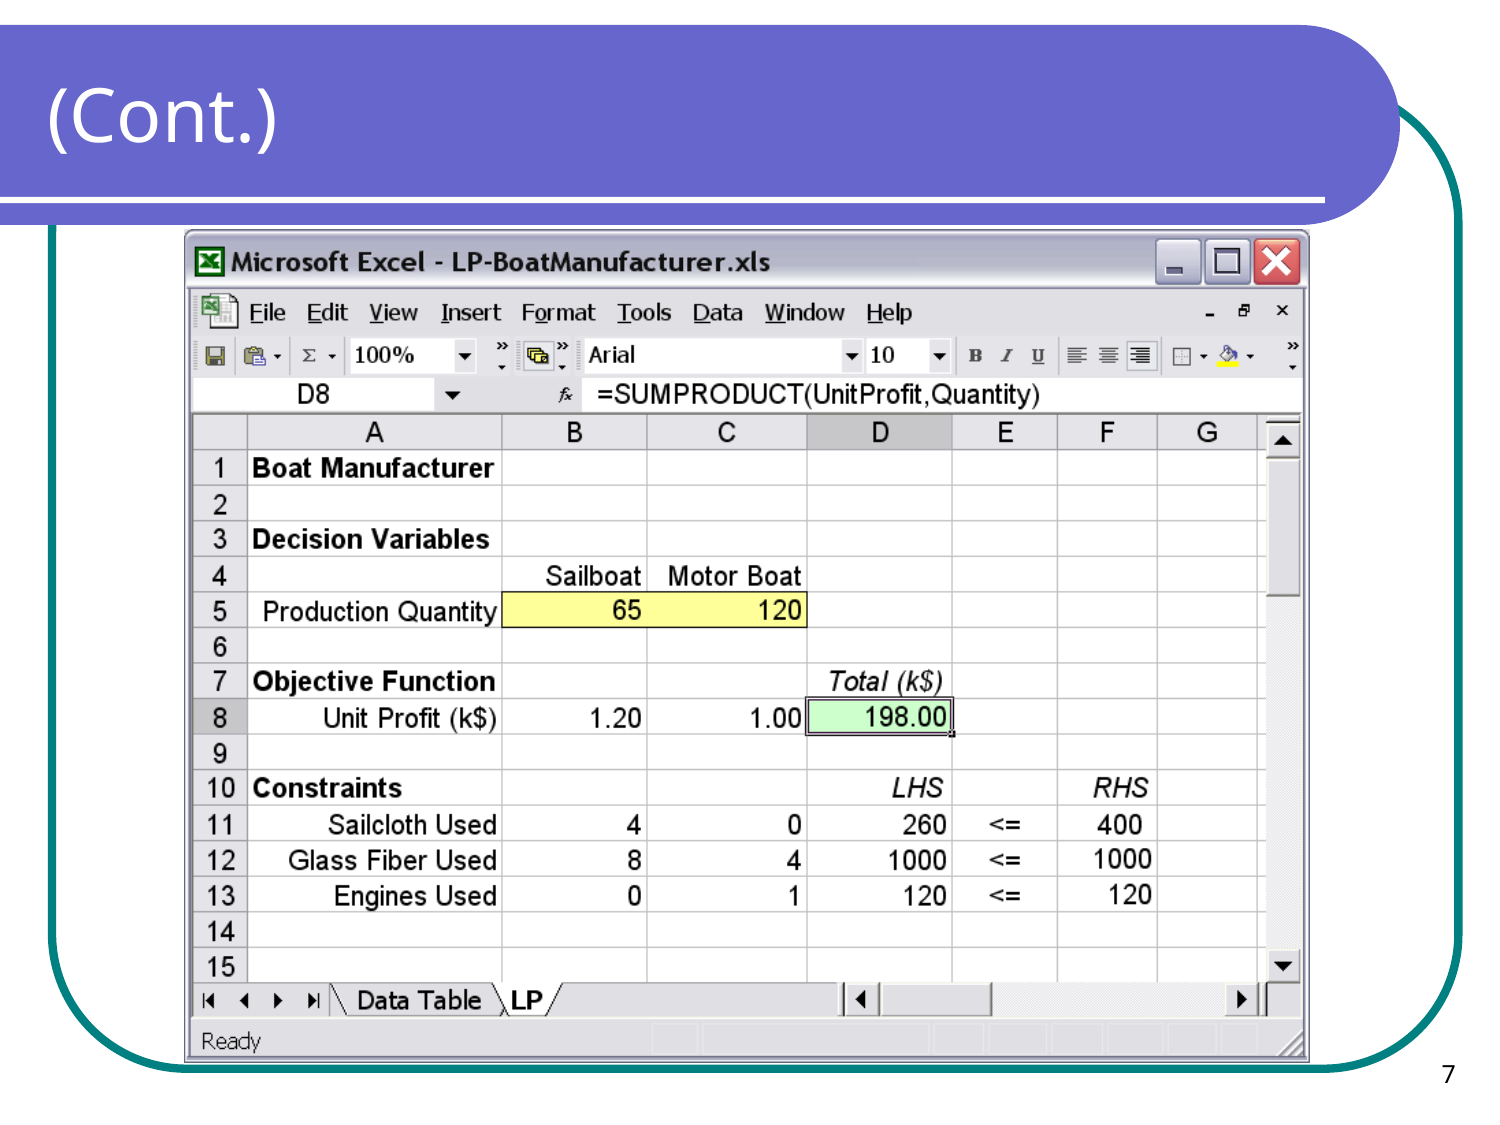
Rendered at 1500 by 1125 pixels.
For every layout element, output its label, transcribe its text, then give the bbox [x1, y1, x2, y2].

title (Cont.) [32, 37, 1347, 188]
slide_number 7 [1120, 1024, 1472, 1101]
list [184, 228, 1310, 1064]
